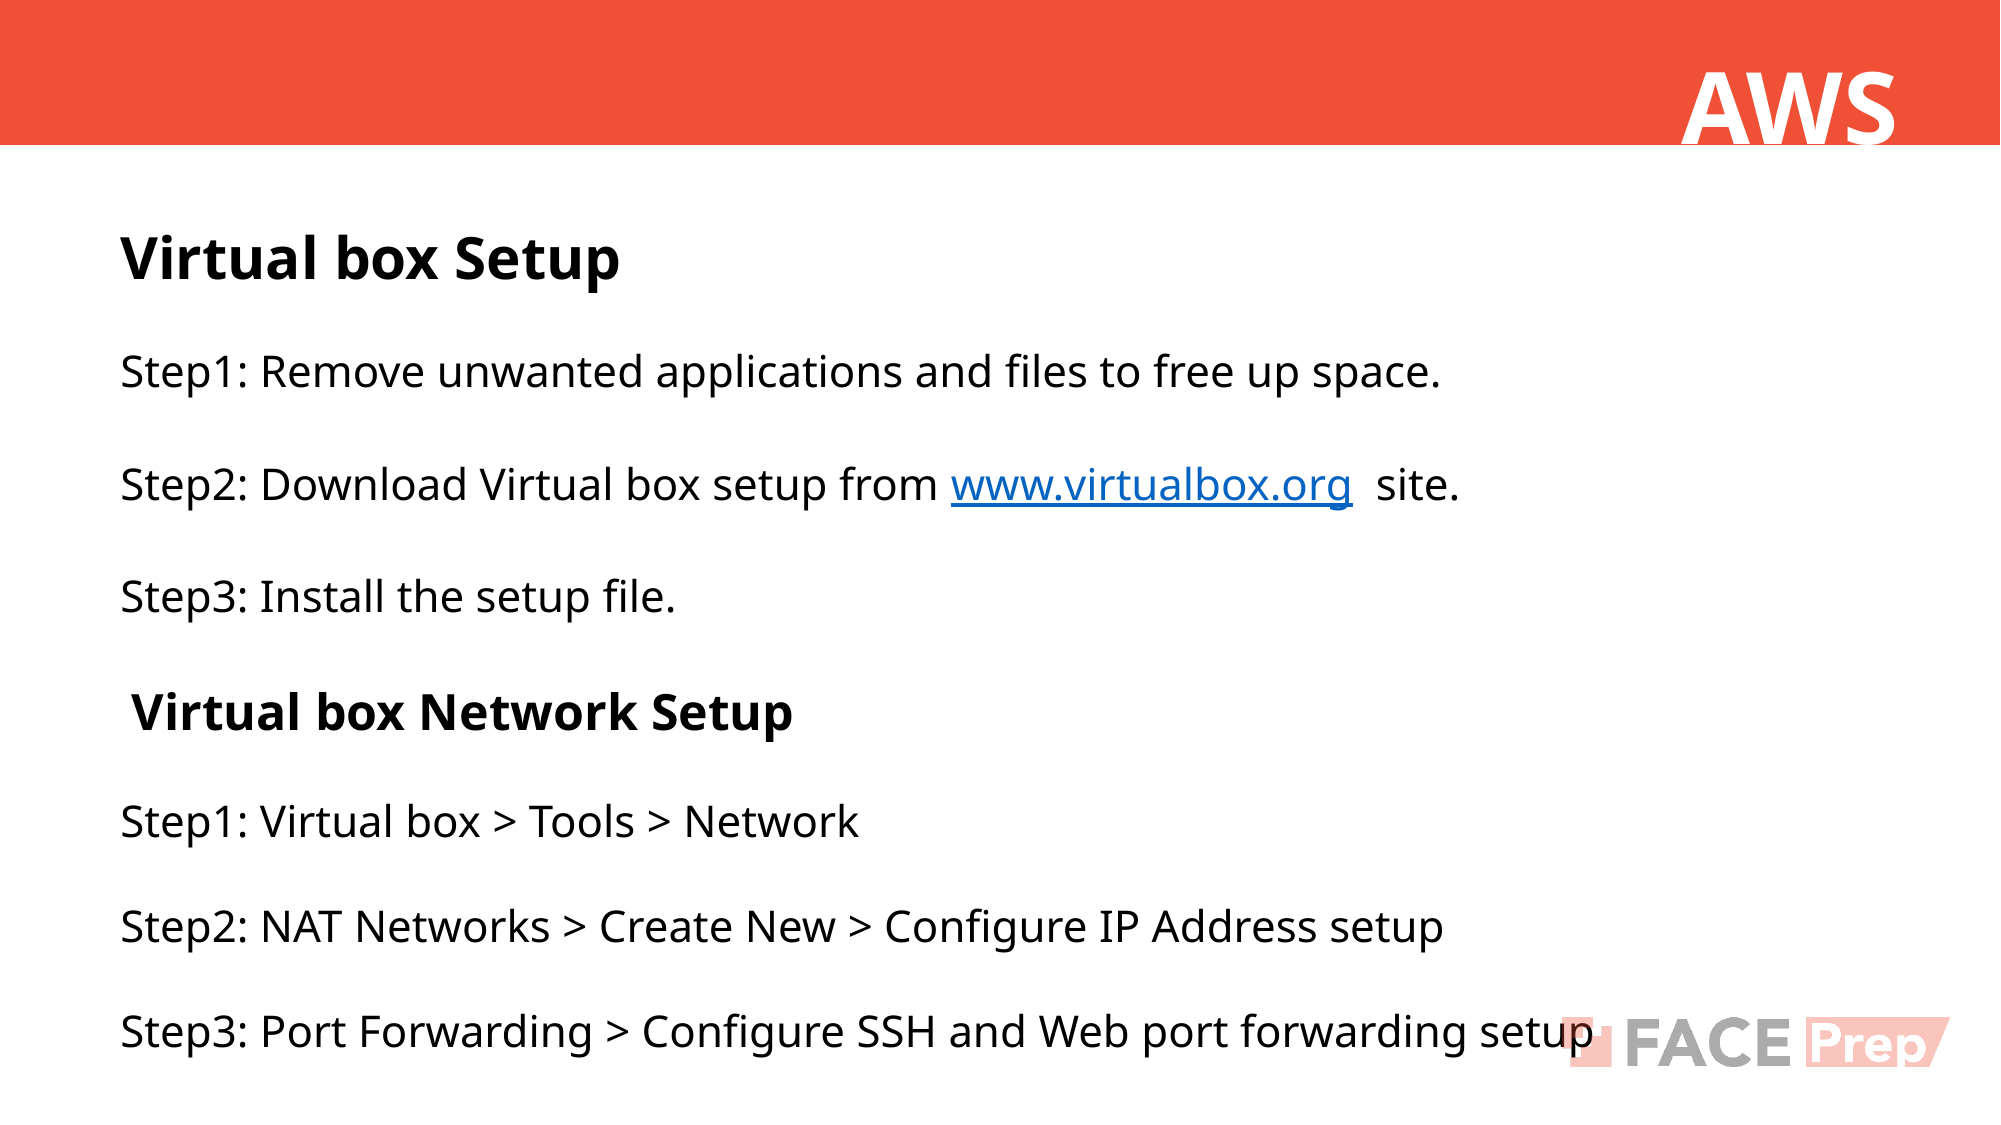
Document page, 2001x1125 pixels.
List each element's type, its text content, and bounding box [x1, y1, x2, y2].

text_box Virtual box Setup Step1: Remove unwanted applications and files to free up space. Step2: Download Virtual box setup from www.virtualbox.org site. Step3: Install the setup file. Virtual box Network Setup Step1: Virtual box > Tools > Network Step2: NAT Networks > Create New > Configure IP Address setup Step3: Port Forwarding > Configure SSH and Web port forwarding setup [105, 179, 1895, 1125]
text_box [0, 1, 2000, 145]
text_box AWS [638, 37, 1914, 173]
picture [1562, 1017, 1950, 1067]
